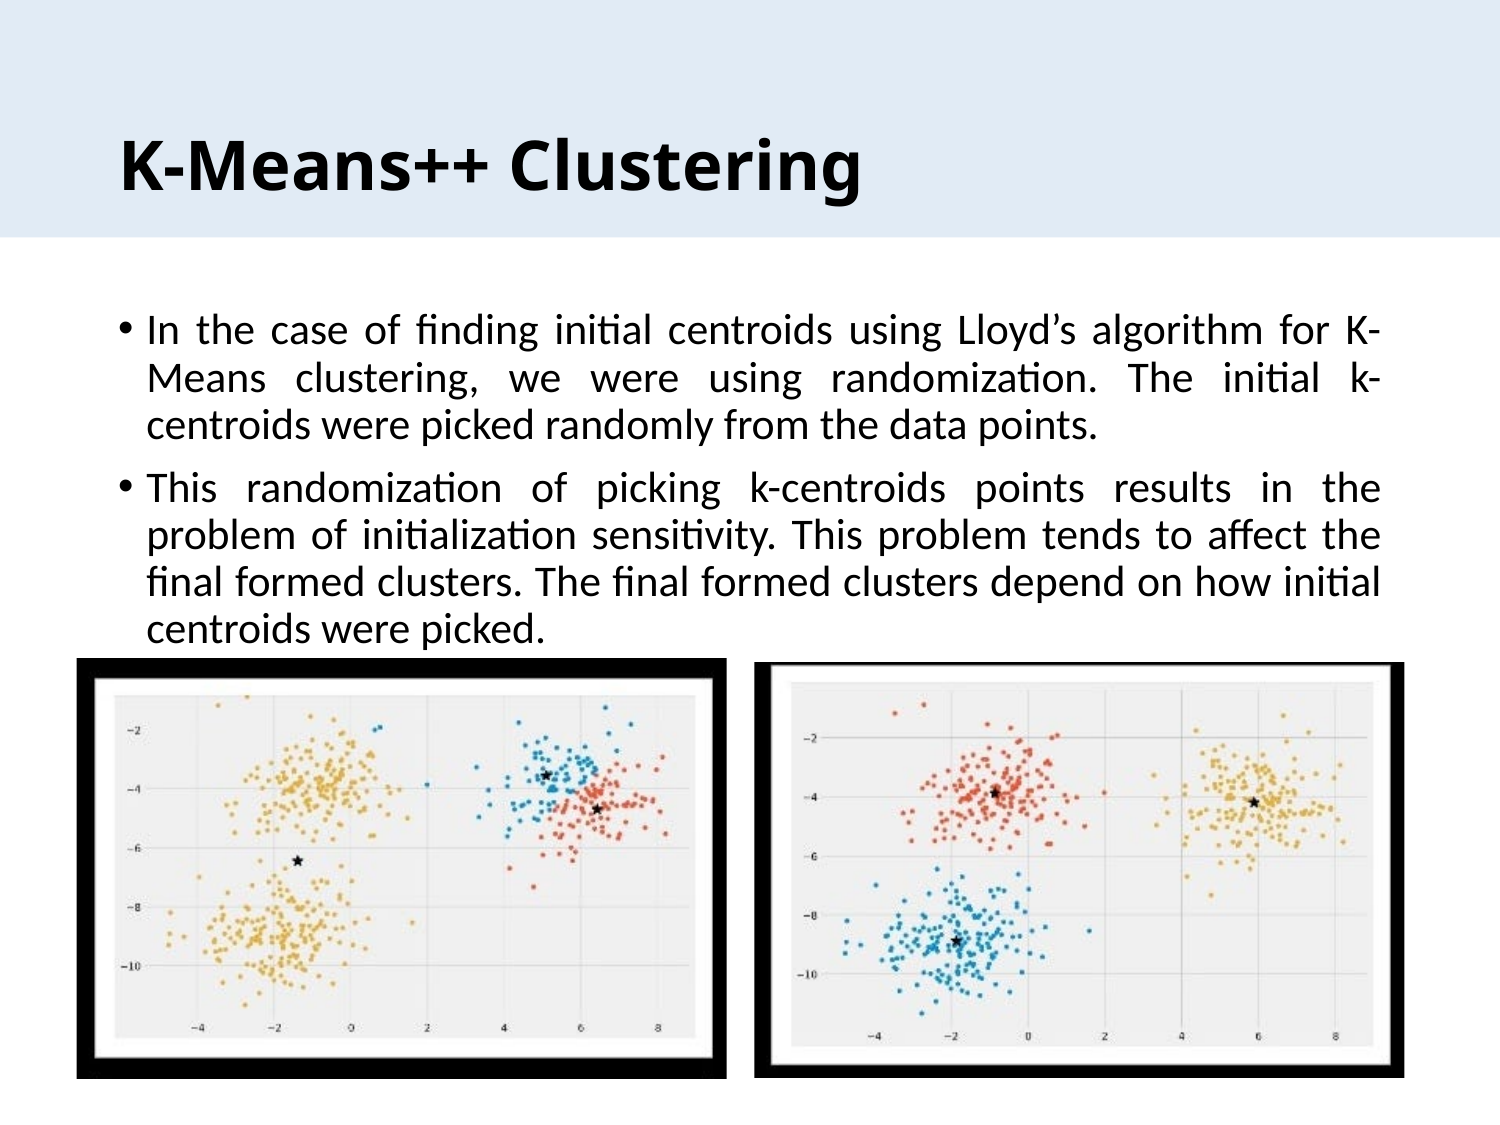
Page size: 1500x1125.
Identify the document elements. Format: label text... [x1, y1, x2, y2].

picture [754, 662, 1405, 1079]
title K-Means++ Clustering [103, 59, 1397, 278]
picture [76, 658, 727, 1079]
list In the case of finding initial centroids using Lloyd’s algorithm for K-Means clustering, we were using randomization. The initial k-centroids were picked randomly from the data points. This randomization of picking k-centroids points results in the problem of initialization sensitivity. This problem tends to affect the final formed clusters. The final formed clusters depend on how initial centroids were picked. [103, 299, 1397, 1014]
